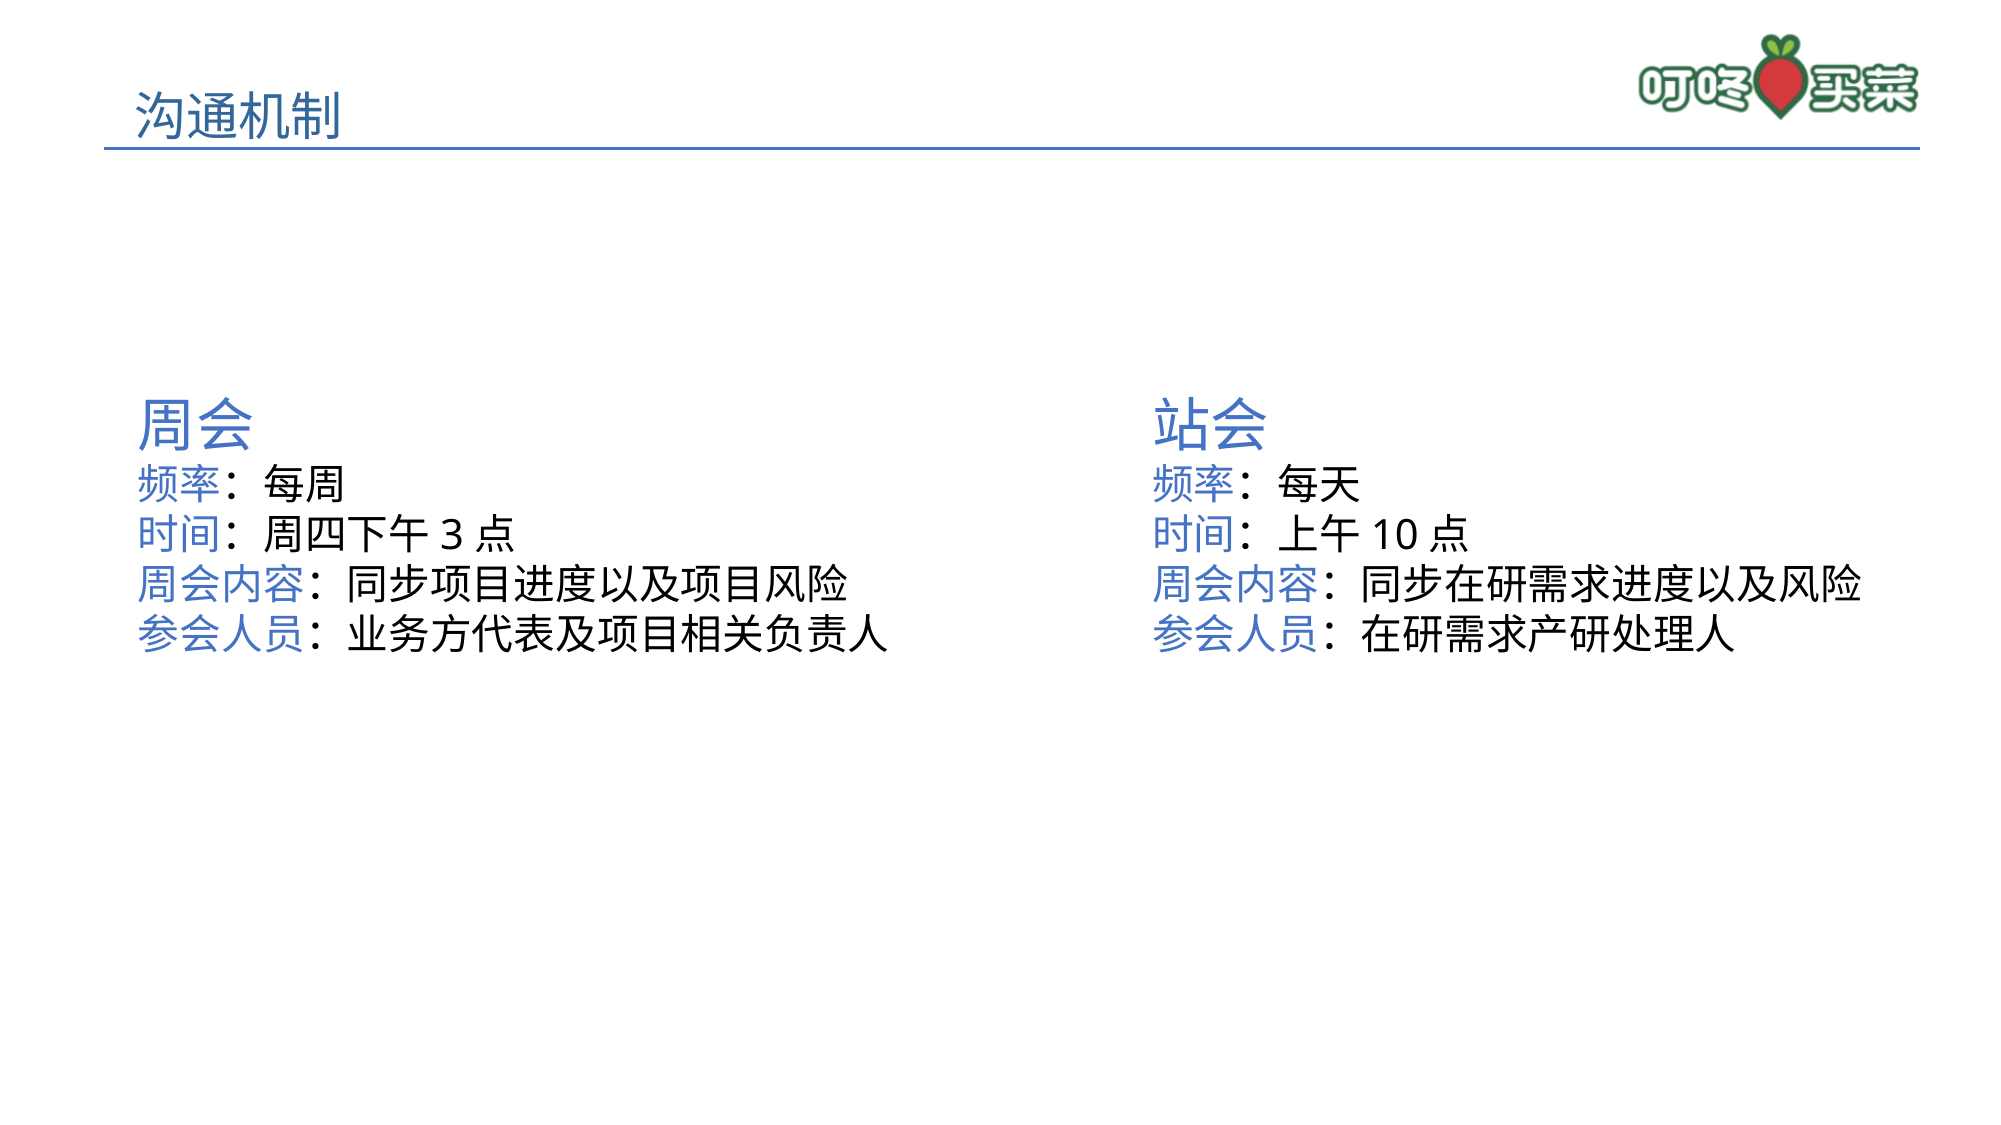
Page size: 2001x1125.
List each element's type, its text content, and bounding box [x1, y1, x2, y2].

text_box 周会 频率：每周 时间：周四下午3点 周会内容：同步项目进度以及项目风险 参会人员：业务方代表及项目相关负责人 [123, 380, 905, 666]
picture [1603, 23, 1961, 141]
text_box 沟通机制 [120, 149, 1000, 153]
text_box 站会 频率：每天 时间：上午10点 周会内容：同步在研需求进度以及风险 参会人员：在研需求产研处理人 [1137, 380, 1877, 666]
text_box 沟通机制 [120, 44, 1000, 148]
